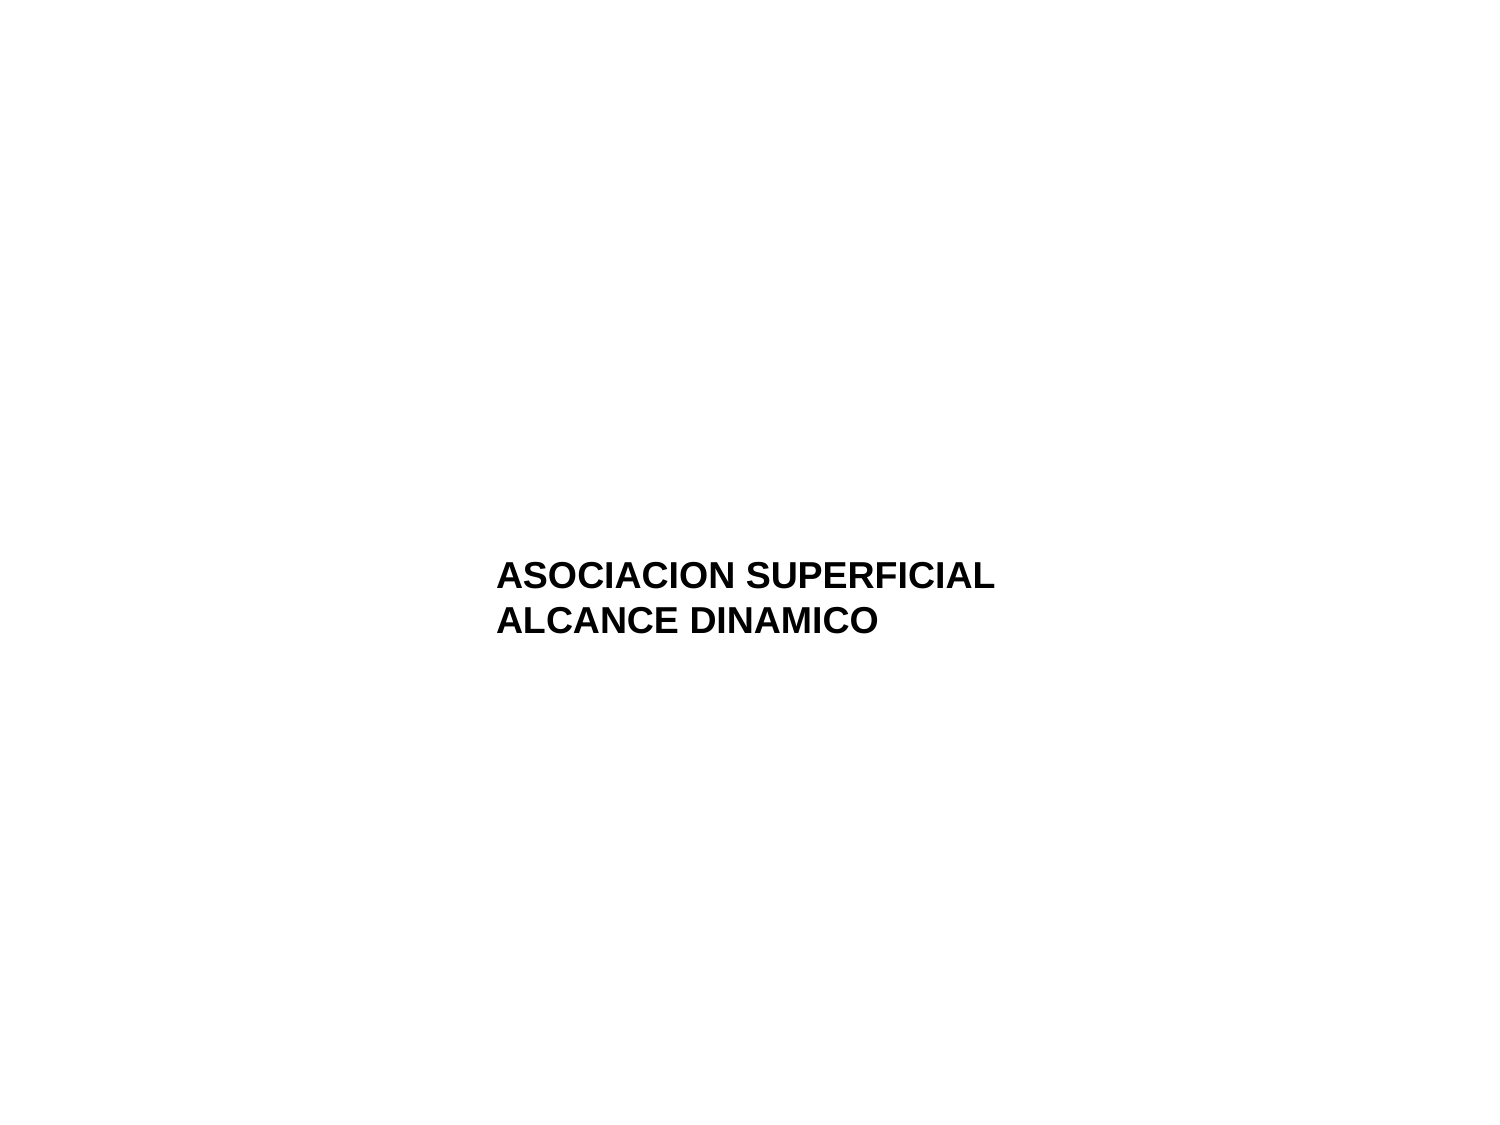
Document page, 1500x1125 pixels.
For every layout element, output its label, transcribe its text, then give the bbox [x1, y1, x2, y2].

text_box ASOCIACION SUPERFICIAL ALCANCE DINAMICO [481, 543, 1108, 649]
